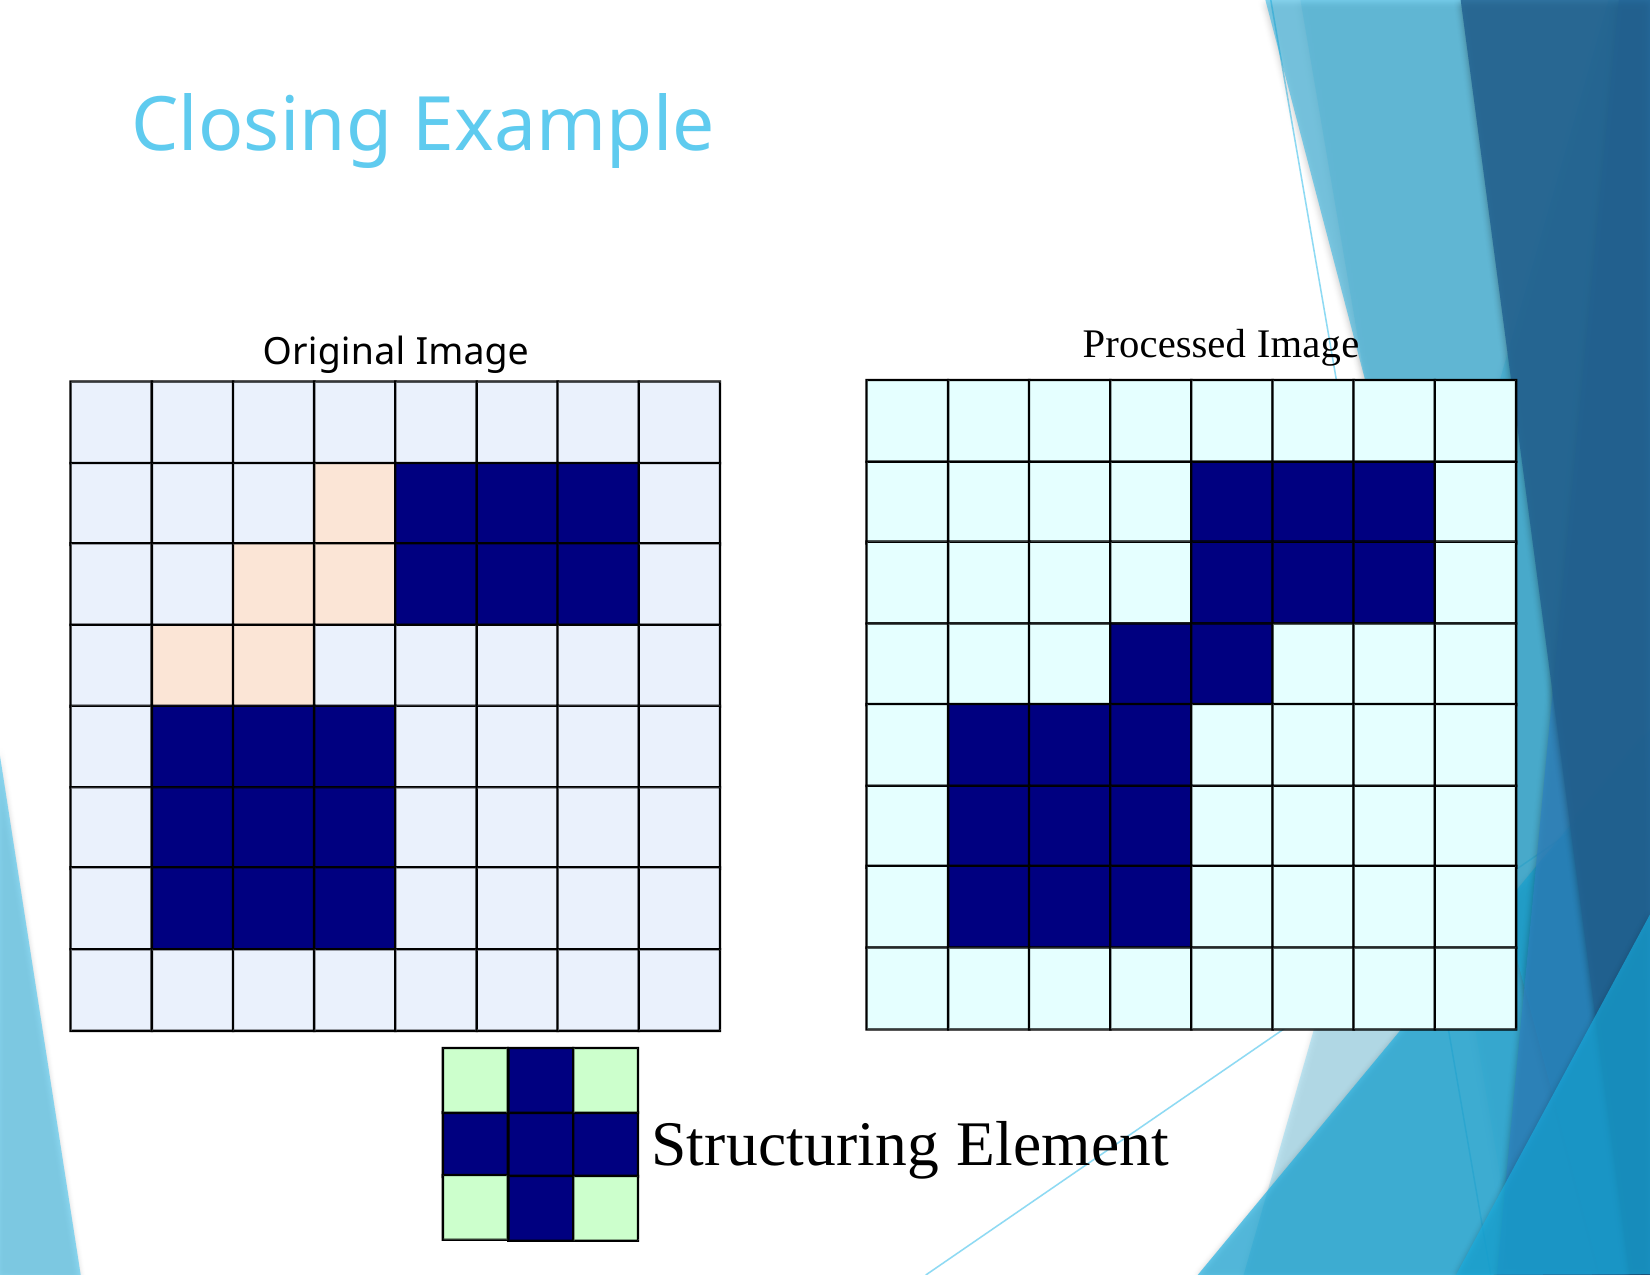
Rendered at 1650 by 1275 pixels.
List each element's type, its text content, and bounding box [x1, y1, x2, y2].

text_box [950, 867, 1027, 946]
text_box [154, 951, 231, 1029]
text_box [72, 465, 150, 542]
text_box [478, 951, 556, 1029]
text_box [559, 707, 637, 786]
text_box [150, 461, 231, 542]
text_box [556, 380, 637, 461]
text_box [865, 622, 947, 702]
text_box [475, 866, 556, 948]
text_box [1193, 949, 1271, 1028]
text_box [235, 383, 312, 461]
text_box [1352, 702, 1433, 784]
text_box [150, 704, 231, 786]
text_box [69, 866, 150, 948]
text_box [72, 545, 150, 623]
text_box [1190, 702, 1271, 784]
text_box [950, 382, 1027, 460]
text_box [1355, 949, 1433, 1028]
text_box [69, 948, 150, 1033]
text_box [640, 383, 718, 461]
text_box [1436, 867, 1514, 946]
title Closing Example [0, 58, 919, 289]
text_box [572, 1046, 640, 1115]
text_box [868, 867, 946, 946]
text_box [1109, 460, 1190, 540]
text_box [947, 378, 1027, 460]
text_box [69, 623, 150, 704]
text_box [1109, 540, 1190, 622]
text_box [1436, 382, 1514, 460]
text_box [1031, 625, 1109, 702]
text_box [865, 784, 947, 864]
text_box [445, 1115, 506, 1173]
text_box [1031, 543, 1109, 622]
text_box [1352, 864, 1433, 946]
text_box [235, 707, 312, 786]
text_box [510, 1115, 572, 1174]
text_box [397, 465, 475, 542]
text_box [947, 946, 1027, 1031]
text_box [556, 623, 637, 704]
text_box [559, 789, 637, 866]
text_box [1271, 946, 1352, 1031]
text_box [397, 869, 475, 948]
text_box [1109, 864, 1190, 946]
text_box [637, 866, 722, 948]
text_box [397, 789, 475, 866]
text_box [556, 786, 637, 866]
text_box [1027, 784, 1109, 864]
text_box [947, 702, 1027, 784]
text_box [1031, 463, 1109, 540]
text_box [312, 948, 394, 1033]
text_box [478, 465, 556, 542]
text_box [1436, 463, 1514, 540]
text_box [1433, 622, 1518, 702]
text_box [1355, 382, 1433, 460]
text_box [441, 1115, 445, 1173]
text_box [316, 383, 394, 461]
text_box [640, 869, 718, 948]
text_box [1190, 784, 1271, 864]
text_box [1190, 622, 1271, 702]
text_box [235, 626, 312, 704]
text_box [868, 382, 946, 460]
text_box [478, 707, 556, 786]
text_box [312, 623, 394, 704]
text_box [475, 948, 556, 1033]
text_box [947, 460, 1027, 540]
text_box [865, 702, 947, 784]
text_box [72, 383, 150, 461]
text_box [559, 626, 637, 704]
text_box [394, 542, 475, 623]
text_box [640, 951, 718, 1029]
text_box [1190, 540, 1271, 622]
text_box [475, 380, 556, 461]
text_box [1271, 622, 1352, 702]
text_box [1355, 787, 1433, 864]
text_box [1274, 543, 1352, 622]
text_box [1352, 784, 1433, 864]
text_box [475, 786, 556, 866]
text_box [1274, 867, 1352, 946]
text_box [1027, 378, 1109, 460]
text_box [1109, 702, 1190, 784]
text_box [1433, 946, 1518, 1031]
text_box [868, 949, 946, 1028]
text_box [394, 461, 475, 542]
text_box [559, 545, 637, 623]
text_box [559, 951, 637, 1029]
text_box [150, 623, 231, 704]
text_box [1031, 787, 1109, 864]
text_box [72, 626, 150, 704]
text_box [637, 542, 722, 623]
text_box [1027, 864, 1109, 946]
text_box [1436, 787, 1514, 864]
text_box [559, 383, 637, 461]
text_box [1190, 946, 1271, 1031]
text_box [235, 545, 312, 623]
text_box [1352, 460, 1433, 540]
text_box [150, 380, 231, 461]
text_box [1031, 382, 1109, 460]
text_box [865, 540, 947, 622]
text_box [397, 626, 475, 704]
text_box [1027, 540, 1109, 622]
text_box [950, 625, 1027, 702]
text_box [312, 866, 394, 948]
text_box [1109, 622, 1190, 702]
text_box [312, 542, 394, 623]
text_box [640, 626, 718, 704]
text_box [72, 951, 150, 1029]
text_box [150, 542, 231, 623]
text_box [1112, 463, 1190, 540]
text_box [950, 949, 1027, 1028]
text_box [475, 704, 556, 786]
text_box [865, 460, 947, 540]
text_box [1355, 867, 1433, 946]
text_box [1271, 864, 1352, 946]
text_box [1031, 706, 1109, 784]
text_box [1433, 378, 1518, 460]
text_box [72, 707, 150, 786]
text_box [394, 866, 475, 948]
text_box [1190, 864, 1271, 946]
text_box [1355, 463, 1433, 540]
text_box [1193, 625, 1271, 702]
text_box [947, 864, 1027, 946]
text_box [397, 545, 475, 623]
text_box [478, 869, 556, 948]
text_box [235, 951, 312, 1029]
text_box [556, 866, 637, 948]
text_box [868, 463, 946, 540]
text_box [475, 461, 556, 542]
text_box [312, 786, 394, 866]
text_box [69, 542, 150, 623]
text_box [637, 948, 722, 1033]
text_box [1355, 706, 1433, 784]
text_box [556, 461, 637, 542]
text_box [231, 948, 312, 1033]
text_box [1112, 787, 1190, 864]
text_box [1436, 625, 1514, 702]
text_box [231, 380, 312, 461]
text_box [316, 951, 394, 1029]
text_box [572, 1174, 640, 1242]
text_box [231, 461, 312, 542]
text_box [1271, 540, 1352, 622]
text_box [316, 707, 394, 786]
text_box [1274, 625, 1352, 702]
text_box [1027, 460, 1109, 540]
text_box [950, 463, 1027, 540]
text_box [478, 383, 556, 461]
text_box [1190, 378, 1271, 460]
text_box [1193, 382, 1271, 460]
text_box [1433, 460, 1518, 540]
text_box Original Image [248, 319, 712, 380]
text_box [1193, 706, 1271, 784]
text_box [640, 465, 718, 542]
text_box [394, 786, 475, 866]
text_box [69, 704, 150, 786]
text_box [154, 383, 231, 461]
text_box [510, 1178, 572, 1239]
text_box [1109, 946, 1190, 1031]
text_box [475, 623, 556, 704]
text_box [150, 786, 231, 866]
text_box [312, 704, 394, 786]
text_box [235, 869, 312, 948]
text_box [1031, 867, 1109, 946]
text_box [1193, 867, 1271, 946]
text_box [1352, 946, 1433, 1031]
text_box [640, 545, 718, 623]
text_box [575, 1178, 636, 1239]
text_box [1112, 949, 1190, 1028]
text_box [1190, 460, 1271, 540]
text_box [1193, 787, 1271, 864]
text_box [397, 383, 475, 461]
text_box [394, 380, 475, 461]
text_box [947, 622, 1027, 702]
text_box [1352, 378, 1433, 460]
text_box [312, 461, 394, 542]
text_box [556, 704, 637, 786]
text_box [394, 704, 475, 786]
text_box [154, 626, 231, 704]
text_box [235, 465, 312, 542]
text_box [231, 704, 312, 786]
text_box [1271, 702, 1352, 784]
text_box [69, 461, 150, 542]
text_box [507, 1174, 572, 1242]
text_box [1109, 378, 1190, 460]
text_box [397, 951, 475, 1029]
text_box [1352, 622, 1433, 702]
text_box [868, 787, 946, 864]
text_box [556, 542, 637, 623]
text_box [1436, 949, 1514, 1028]
text_box [950, 787, 1027, 864]
text_box [154, 707, 231, 786]
text_box [1112, 625, 1190, 702]
text_box [640, 707, 718, 786]
text_box [1027, 622, 1109, 702]
text_box [397, 707, 475, 786]
text_box Structuring Element [649, 1099, 1173, 1179]
text_box [865, 378, 947, 460]
text_box [637, 623, 722, 704]
text_box [559, 869, 637, 948]
text_box [478, 545, 556, 623]
text_box [478, 626, 556, 704]
text_box [1274, 706, 1352, 784]
text_box [1436, 706, 1514, 784]
text_box [316, 465, 394, 542]
text_box [637, 786, 722, 866]
text_box [947, 784, 1027, 864]
text_box [636, 1115, 640, 1174]
text_box [865, 946, 947, 1031]
text_box [1027, 946, 1109, 1031]
text_box [316, 545, 394, 623]
text_box [1112, 382, 1190, 460]
text_box [154, 869, 231, 948]
text_box [1274, 787, 1352, 864]
text_box [69, 380, 150, 461]
text_box [1271, 784, 1352, 864]
text_box [950, 706, 1027, 784]
text_box [72, 789, 150, 866]
text_box [1193, 463, 1271, 540]
text_box [947, 540, 1027, 622]
text_box [316, 789, 394, 866]
text_box [1109, 784, 1190, 864]
text_box [865, 864, 947, 946]
text_box [637, 380, 722, 461]
text_box [1433, 702, 1518, 784]
text_box [154, 545, 231, 623]
text_box [640, 789, 718, 866]
text_box [950, 543, 1027, 622]
text_box [154, 789, 231, 866]
text_box [1433, 864, 1518, 946]
text_box [441, 1173, 509, 1241]
text_box [1271, 378, 1352, 460]
text_box [1112, 706, 1190, 784]
text_box [637, 704, 722, 786]
text_box [556, 948, 637, 1033]
text_box [510, 1050, 572, 1111]
text_box [1274, 382, 1352, 460]
text_box Processed Image [1080, 314, 1363, 366]
text_box [316, 626, 394, 704]
text_box [231, 542, 312, 623]
text_box [1271, 460, 1352, 540]
text_box [1433, 540, 1518, 622]
text_box [1355, 625, 1433, 702]
text_box [1193, 543, 1271, 622]
text_box [868, 706, 946, 784]
text_box [1027, 702, 1109, 784]
text_box [1352, 540, 1433, 622]
text_box [154, 465, 231, 542]
text_box [231, 866, 312, 948]
text_box [868, 625, 946, 702]
text_box [575, 1050, 636, 1111]
text_box [509, 1046, 572, 1115]
text_box [1274, 949, 1352, 1028]
text_box [150, 866, 231, 948]
text_box [312, 380, 394, 461]
text_box [445, 1050, 506, 1111]
text_box [231, 786, 312, 866]
text_box [316, 869, 394, 948]
text_box [1112, 543, 1190, 622]
text_box [559, 465, 637, 542]
text_box [445, 1177, 506, 1238]
text_box [235, 789, 312, 866]
text_box [1436, 543, 1514, 622]
text_box [1274, 463, 1352, 540]
text_box [231, 623, 312, 704]
text_box [1031, 949, 1109, 1028]
text_box [475, 542, 556, 623]
text_box [1433, 784, 1518, 864]
text_box [441, 1046, 509, 1115]
text_box [478, 789, 556, 866]
text_box [394, 948, 475, 1033]
text_box [1112, 867, 1190, 946]
text_box [868, 543, 946, 622]
text_box [72, 869, 150, 948]
text_box [637, 461, 722, 542]
text_box [1355, 543, 1433, 622]
text_box [69, 786, 150, 866]
text_box [394, 623, 475, 704]
text_box [575, 1115, 636, 1174]
text_box [150, 948, 231, 1033]
